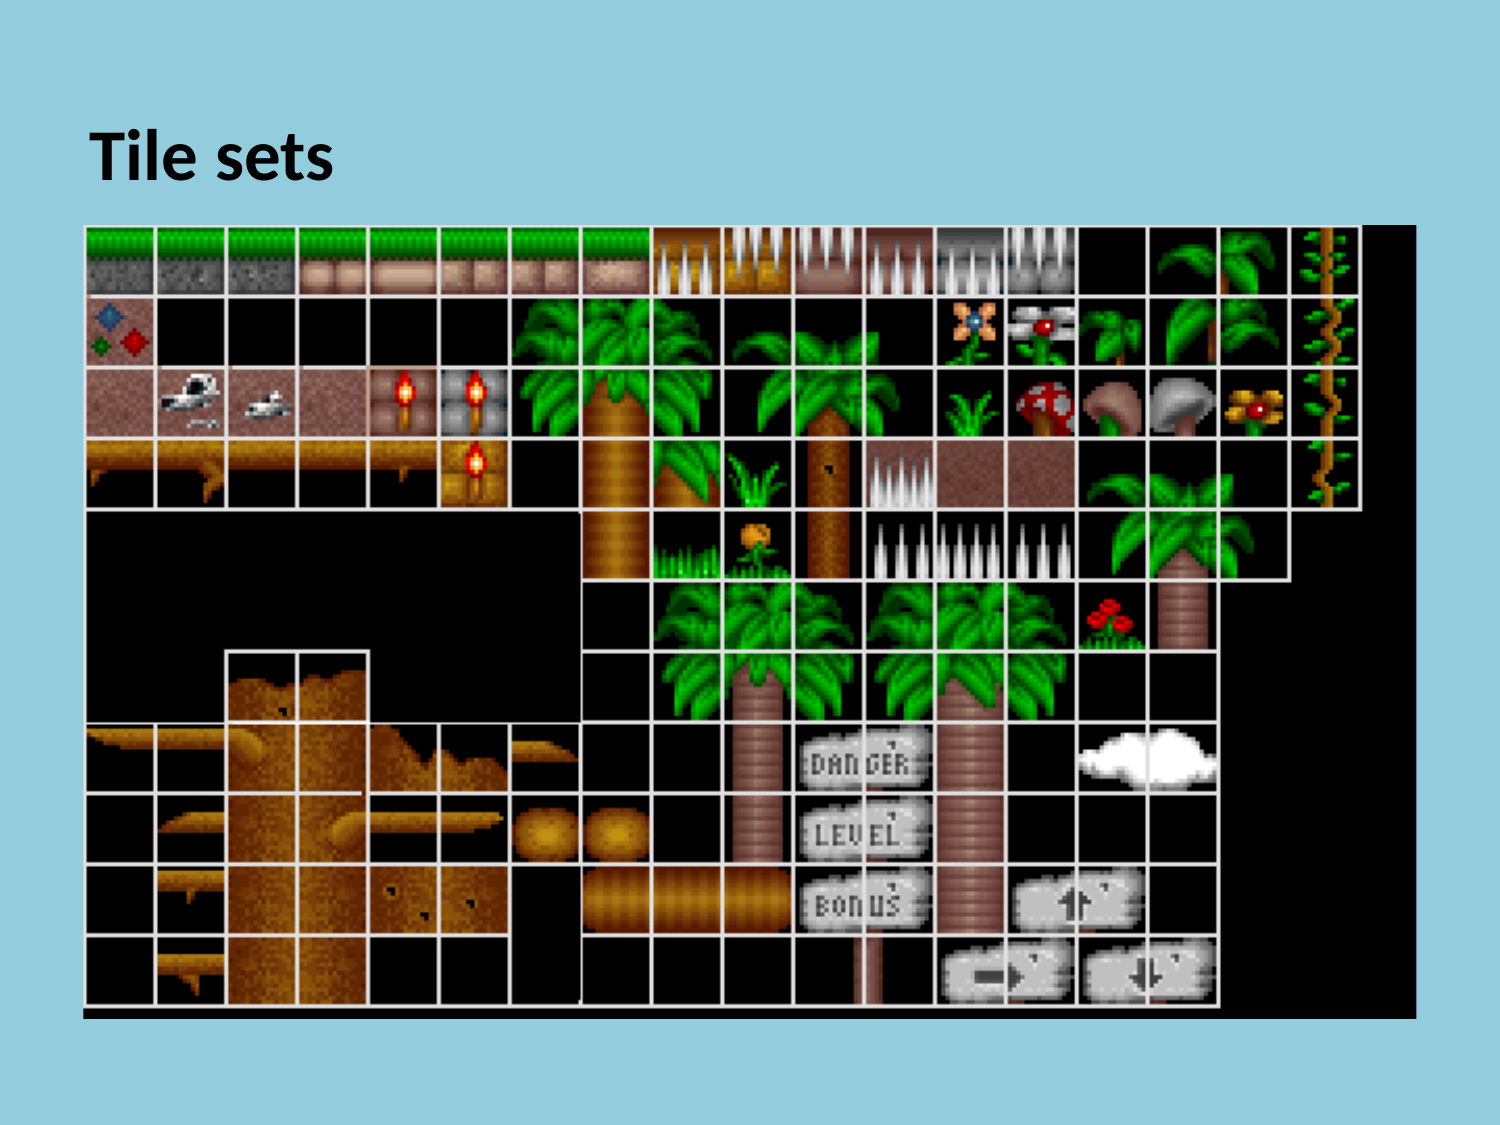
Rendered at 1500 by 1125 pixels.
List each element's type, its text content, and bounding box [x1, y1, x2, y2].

picture [83, 224, 1417, 1020]
text_box Tile sets [0, 0, 1500, 328]
